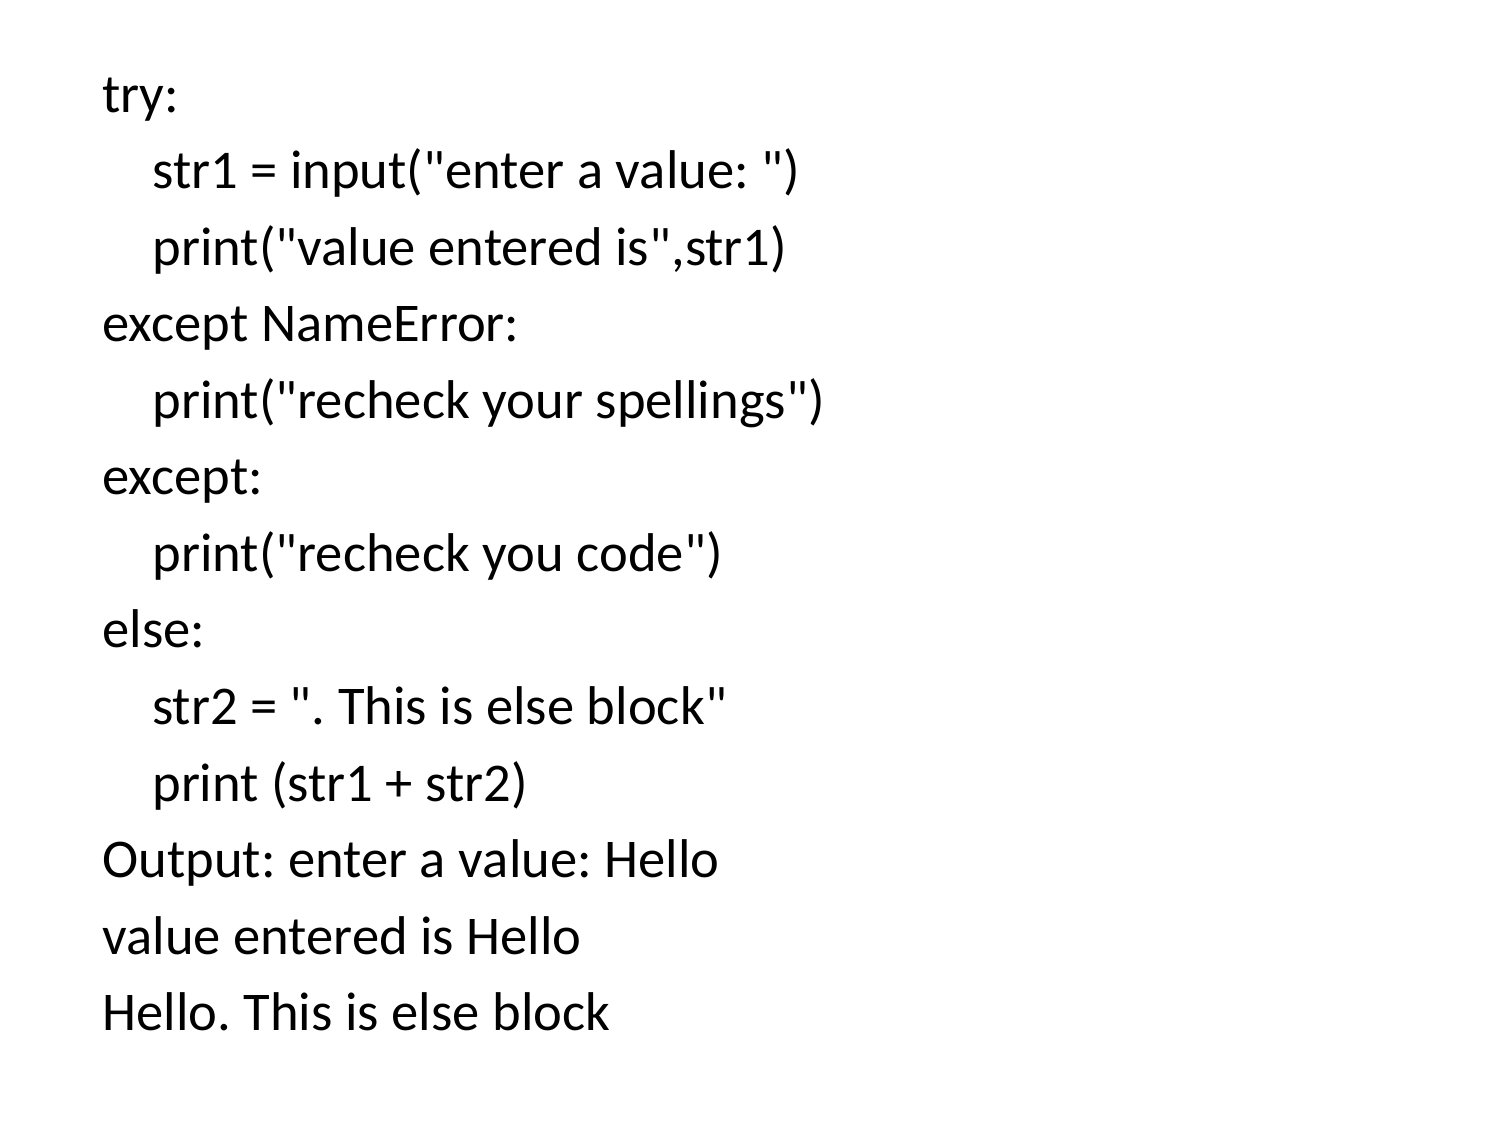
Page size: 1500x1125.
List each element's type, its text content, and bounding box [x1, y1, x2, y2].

list try: str1 = input("enter a value: ") print("value entered is",str1) except NameError: print("recheck your spellings") except: print("recheck you code") else: str2 = ". This is else block" print (str1 + str2) Output: enter a value: Hello value entered is Hello Hello. This is else block [87, 50, 1425, 1050]
